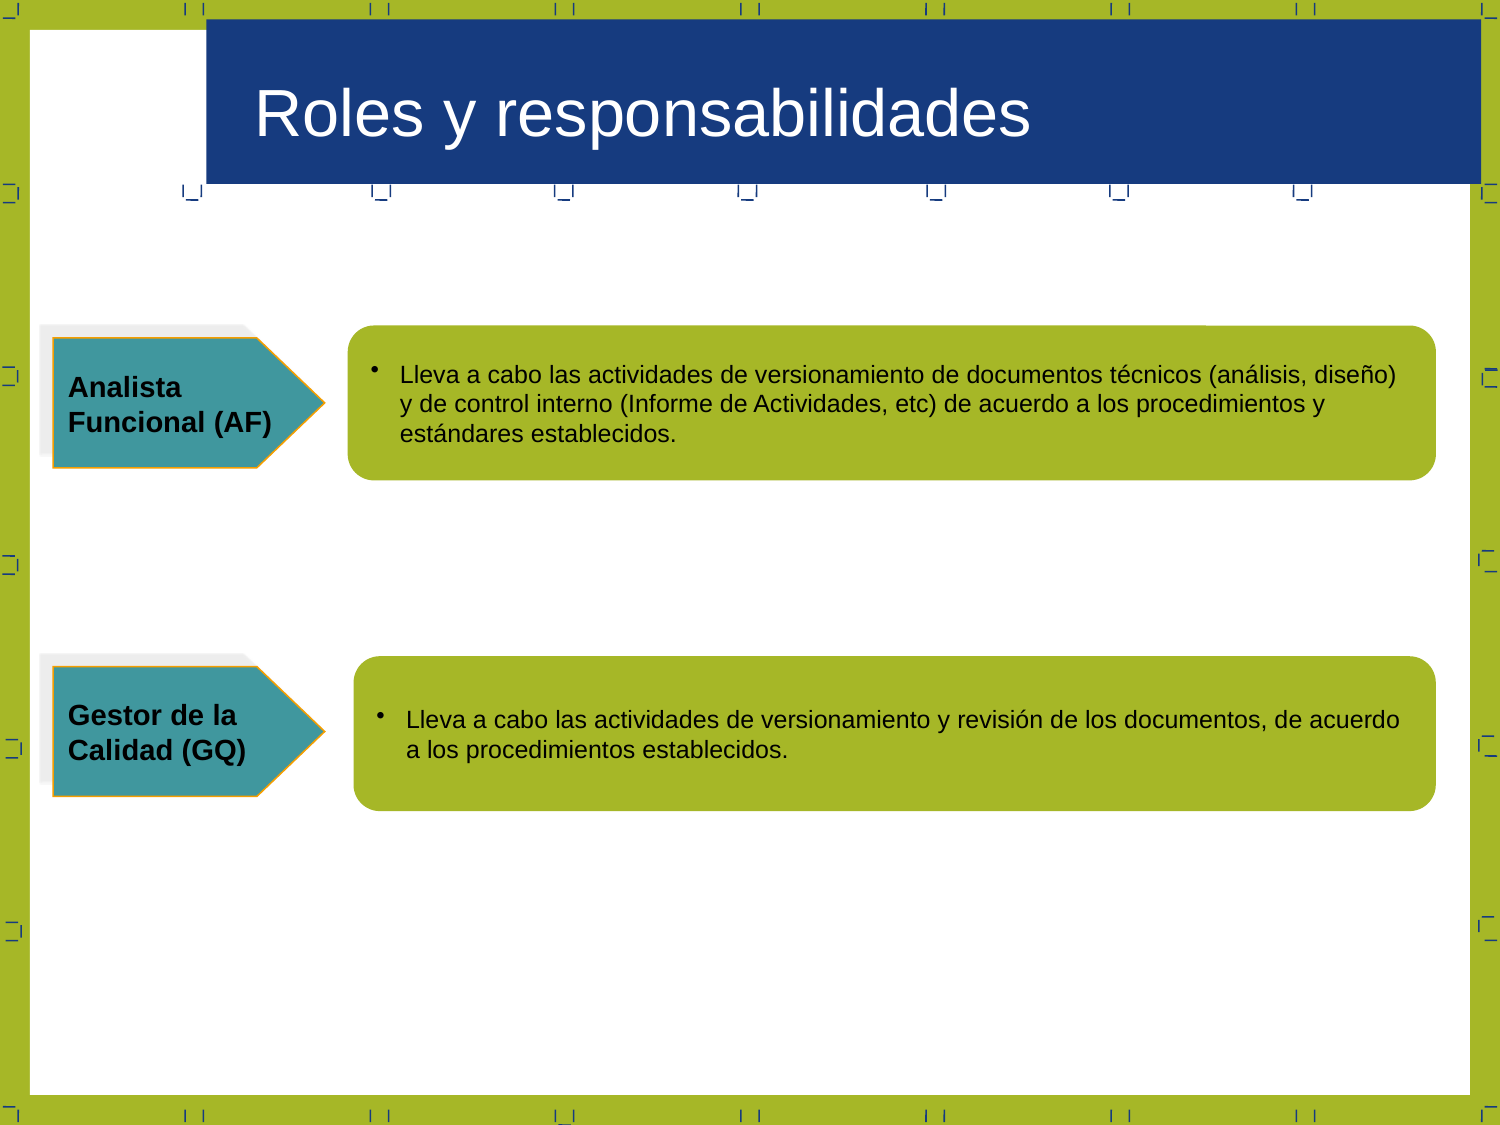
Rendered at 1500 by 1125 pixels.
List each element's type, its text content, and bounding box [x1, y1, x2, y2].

text_box Lleva a cabo las actividades de versionamiento y revisión de los documentos, de acuerdo a los procedimientos establecidos. [354, 656, 1436, 811]
text_box Analista Funcional (AF) [53, 337, 325, 468]
text_box Roles y responsabilidades [240, 62, 1260, 158]
text_box Gestor de la Calidad (GQ) [53, 666, 325, 797]
text_box Lleva a cabo las actividades de versionamiento de documentos técnicos (análisis, diseño) y de control interno (Informe de Actividades, etc) de acuerdo a los procedimientos y estándares establecidos. [348, 326, 1436, 480]
